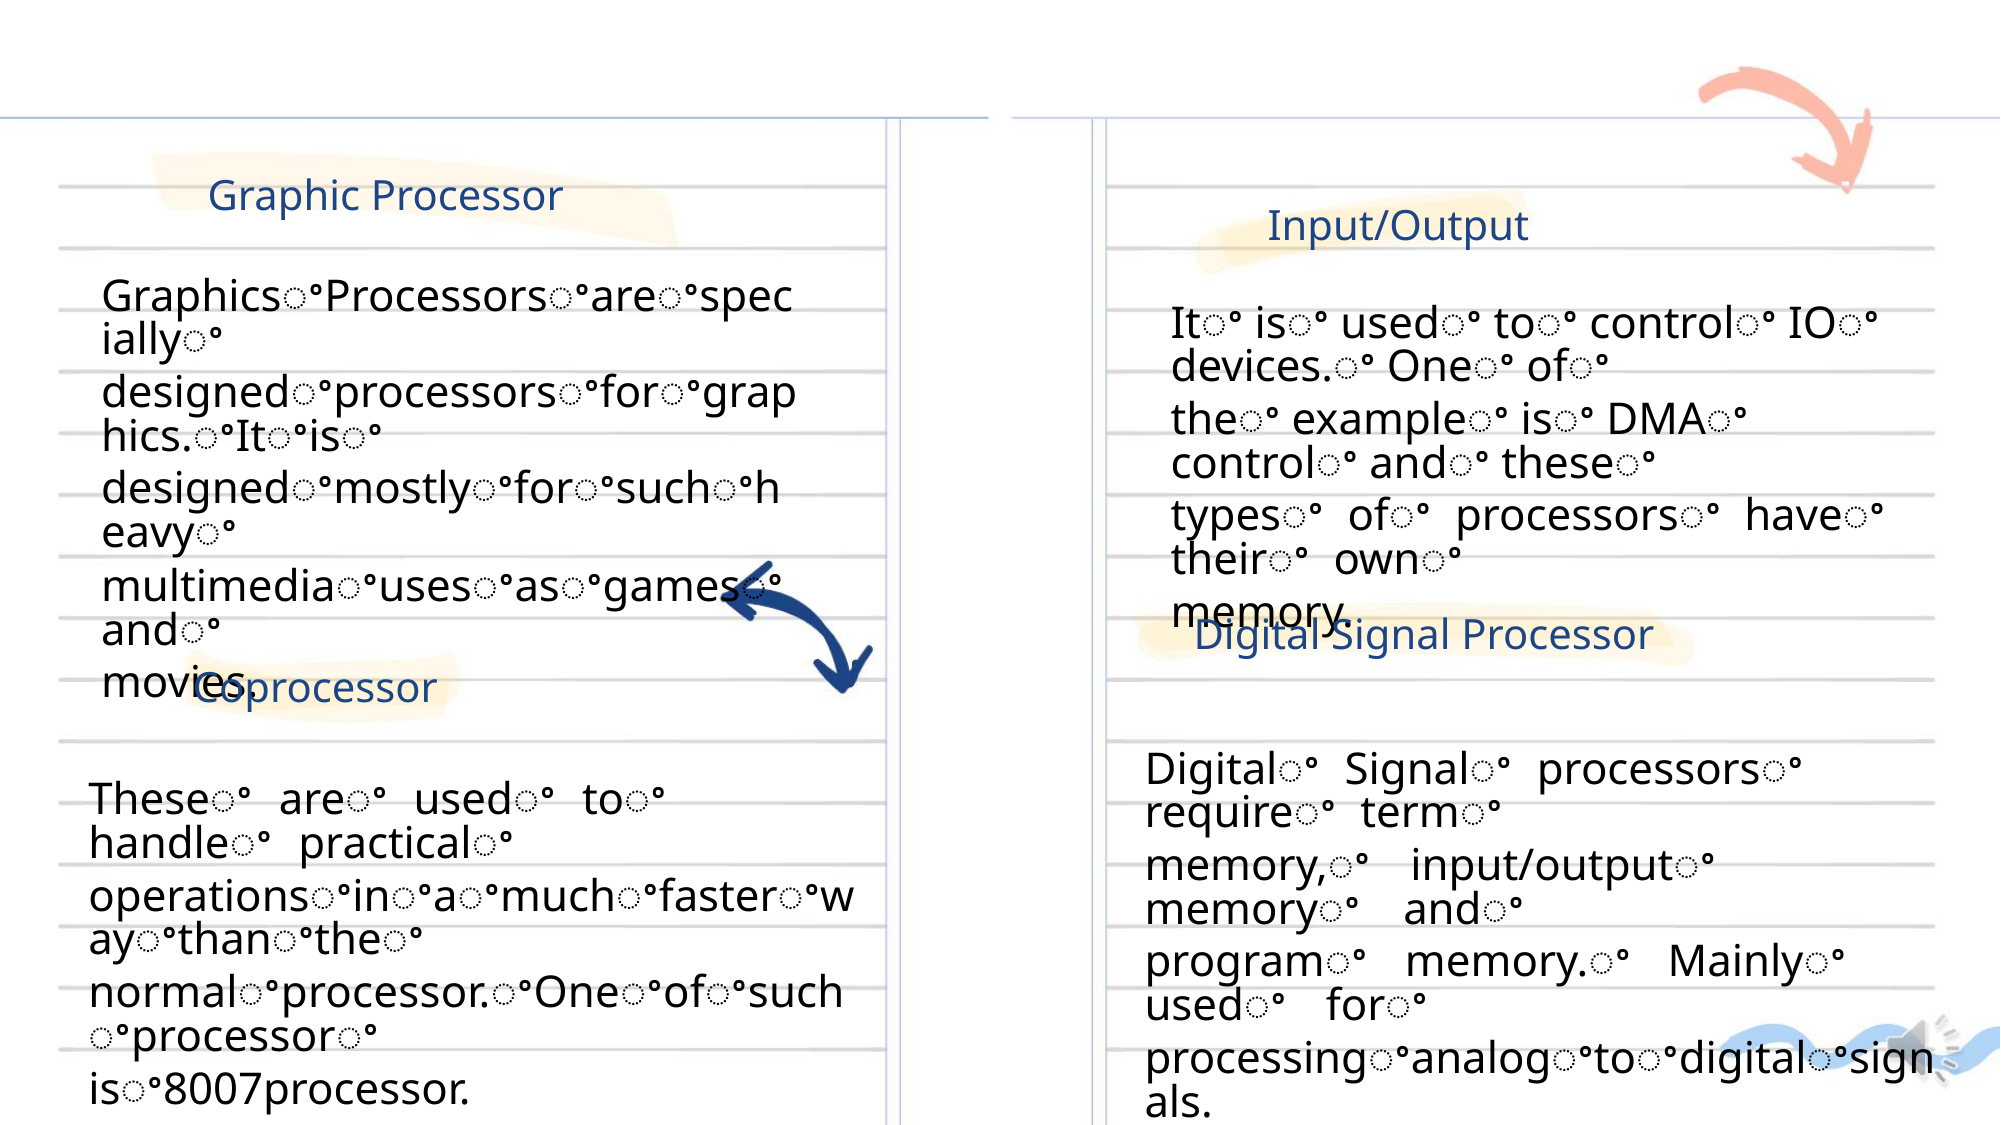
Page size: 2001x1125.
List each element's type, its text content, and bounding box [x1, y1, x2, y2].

text_box Coprocessor [192, 651, 505, 711]
text_box Digitalꢀ Signalꢀ processorsꢀ requireꢀ termꢀ memory,ꢀ input/outputꢀ memoryꢀ andꢀ programꢀ memory.ꢀ Mainlyꢀ usedꢀ forꢀ processingꢀanalogꢀtoꢀdigitalꢀsignals. [1144, 749, 1943, 1125]
text_box Input/Output [1267, 190, 1578, 250]
text_box Graphic Processor [207, 160, 654, 219]
text_box Itꢀ isꢀ usedꢀ toꢀ controlꢀ IOꢀ devices.ꢀ Oneꢀ ofꢀ theꢀ exampleꢀ isꢀ DMAꢀ controlꢀ andꢀ theseꢀ typesꢀ ofꢀ processorsꢀ haveꢀ theirꢀ ownꢀ memory. [1170, 303, 1942, 637]
text_box Theseꢀ areꢀ usedꢀ toꢀ handleꢀ practicalꢀ operationsꢀinꢀaꢀmuchꢀfasterꢀwayꢀthanꢀtheꢀ normalꢀprocessor.ꢀOneꢀofꢀsuchꢀprocessorꢀ isꢀ8007processor. [88, 779, 861, 1114]
text_box GraphicsꢀProcessorsꢀareꢀspeciallyꢀ designedꢀprocessorsꢀforꢀgraphics.ꢀItꢀisꢀ designedꢀmostlyꢀforꢀsuchꢀheavyꢀ multimediaꢀusesꢀasꢀgamesꢀandꢀ movies. [101, 276, 801, 707]
text_box Digital Signal Processor [1193, 599, 1765, 659]
text_box [0, 0, 2000, 1125]
